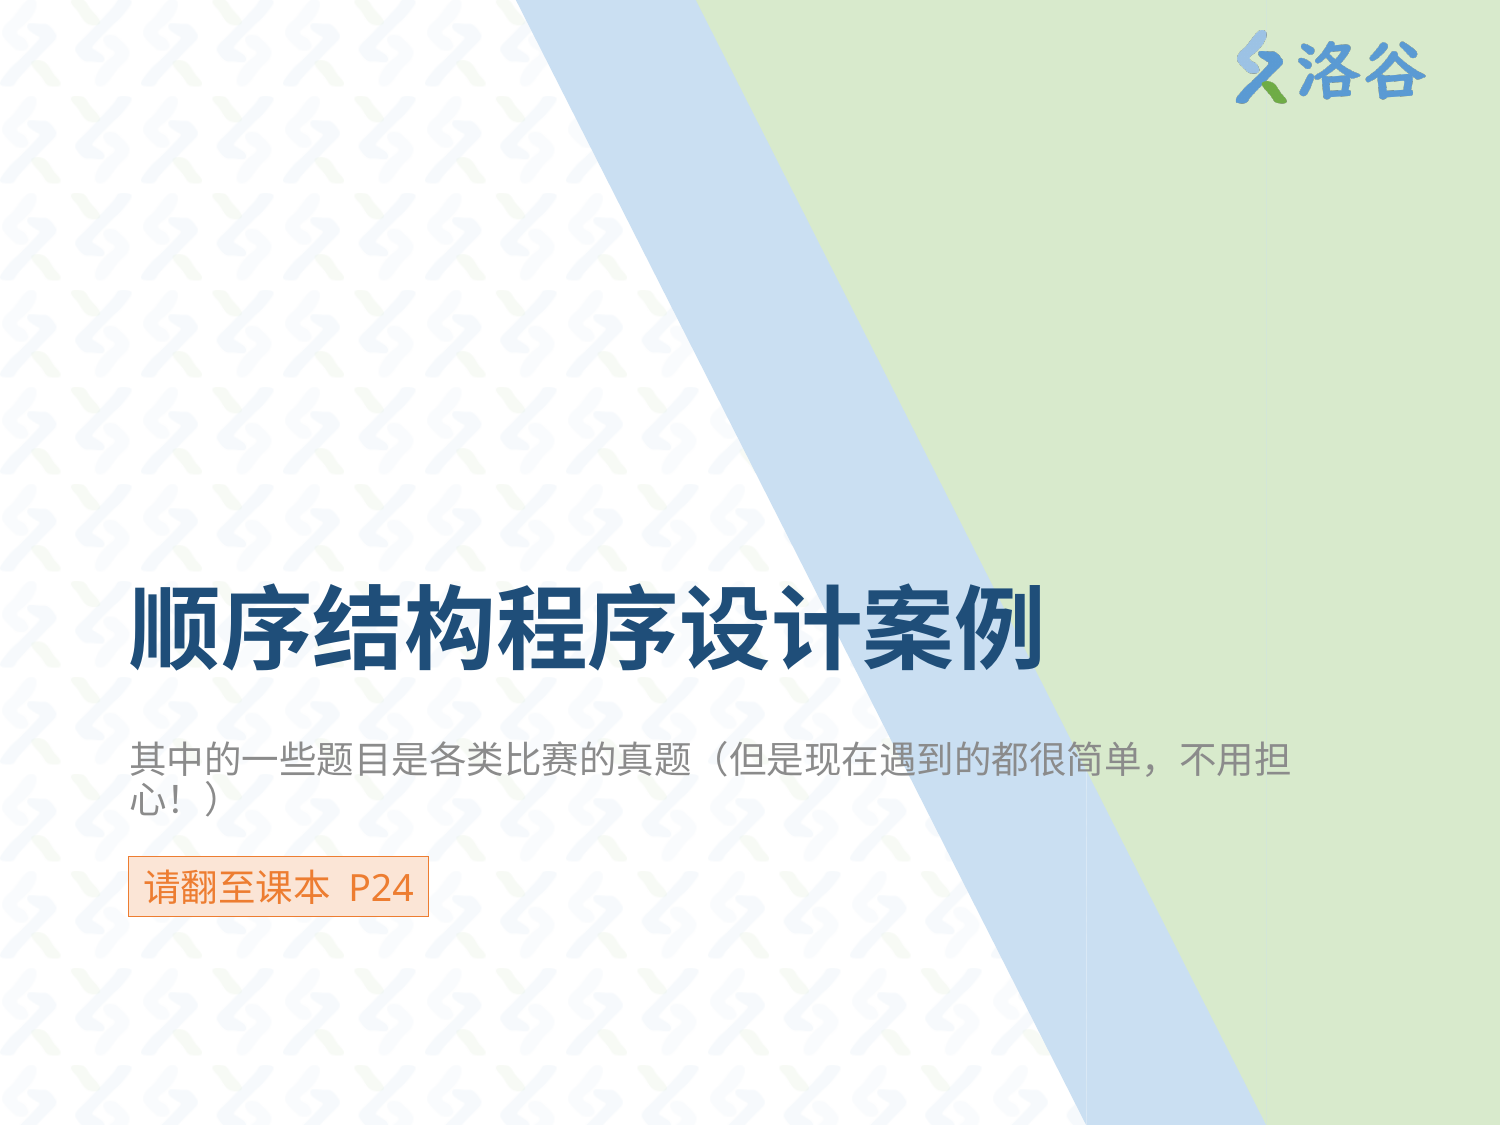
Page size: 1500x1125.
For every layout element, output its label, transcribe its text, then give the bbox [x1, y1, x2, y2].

list 其中的一些题目是各类比赛的真题（但是现在遇到的都很简单，不用担心！） [114, 733, 1409, 980]
text_box 请翻至课本 P24 [128, 856, 429, 917]
title 顺序结构程序设计案例 [114, 455, 1084, 690]
picture [1235, 26, 1427, 108]
